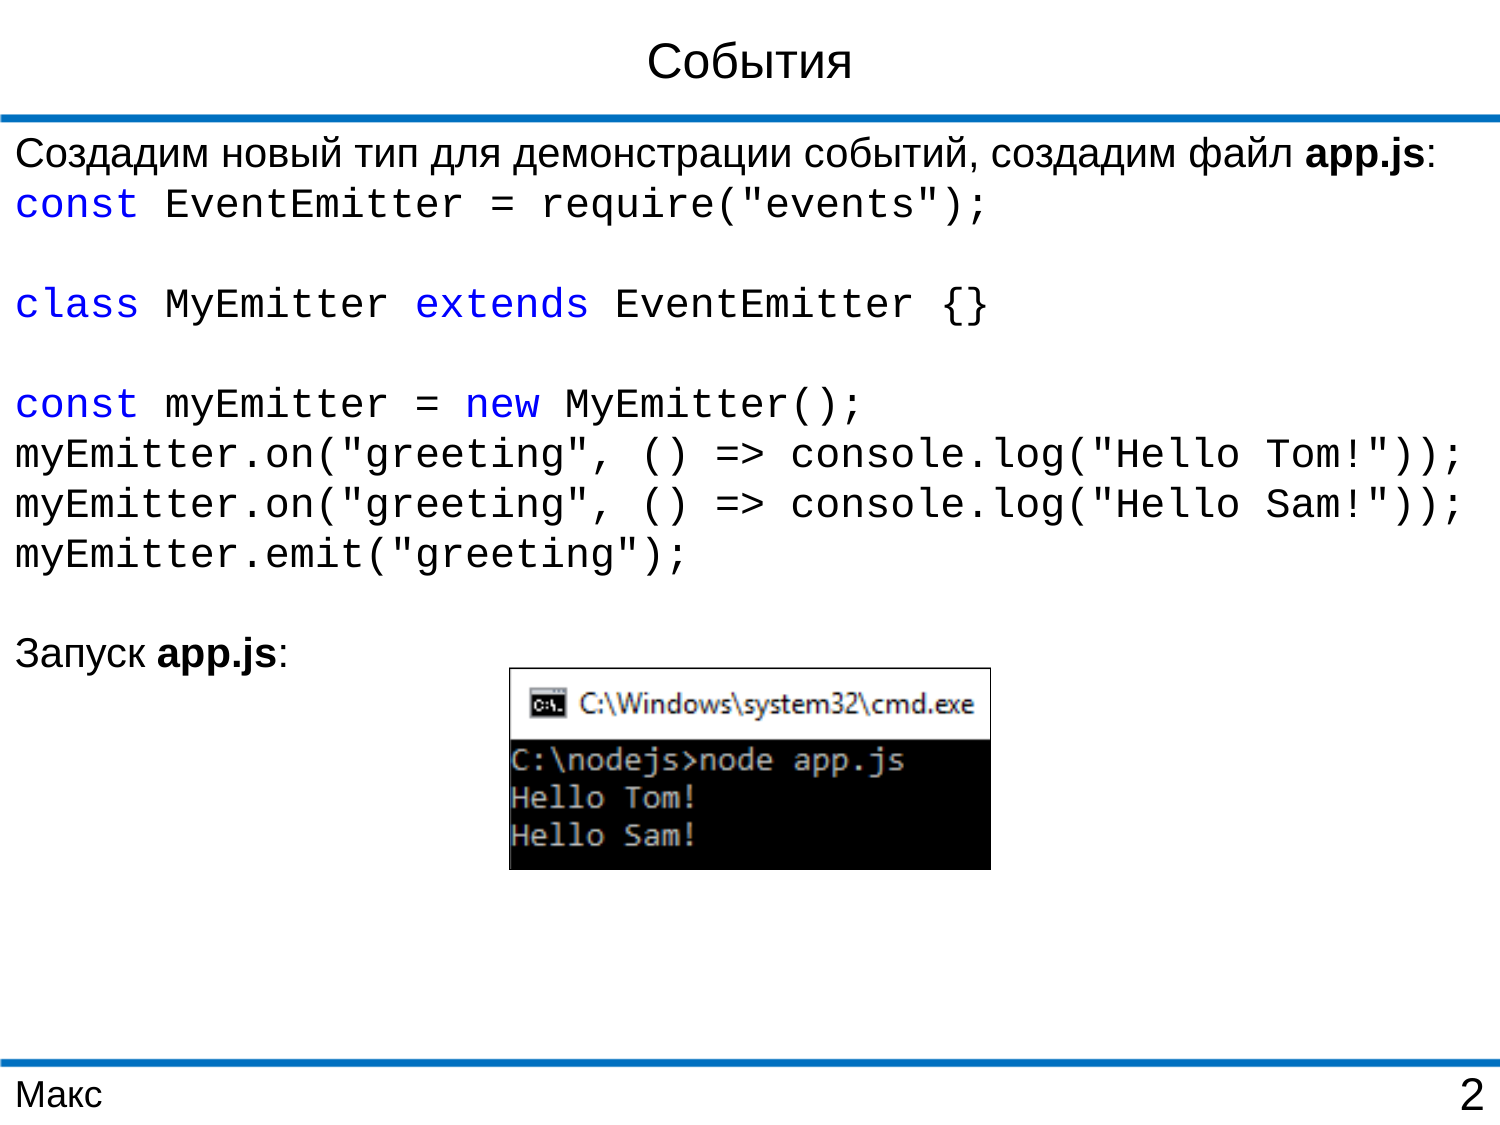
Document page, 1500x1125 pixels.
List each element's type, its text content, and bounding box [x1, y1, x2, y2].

text_box События [0, 0, 1500, 118]
text_box Создадим новый тип для демонстрации событий, создадим файл app.js: const EventEmitter = require("events"); class MyEmitter extends EventEmitter {} const myEmitter = new MyEmitter(); myEmitter.on("greeting", () => console.log("Hello Tom!")); myEmitter.on("greeting", () => console.log("Hello Sam!")); myEmitter.emit("greeting"); Запуск app.js: [0, 118, 1500, 684]
slide_number 2 [1382, 1062, 1500, 1123]
picture [0, 667, 1500, 1062]
text_box Макс [0, 1062, 1382, 1123]
